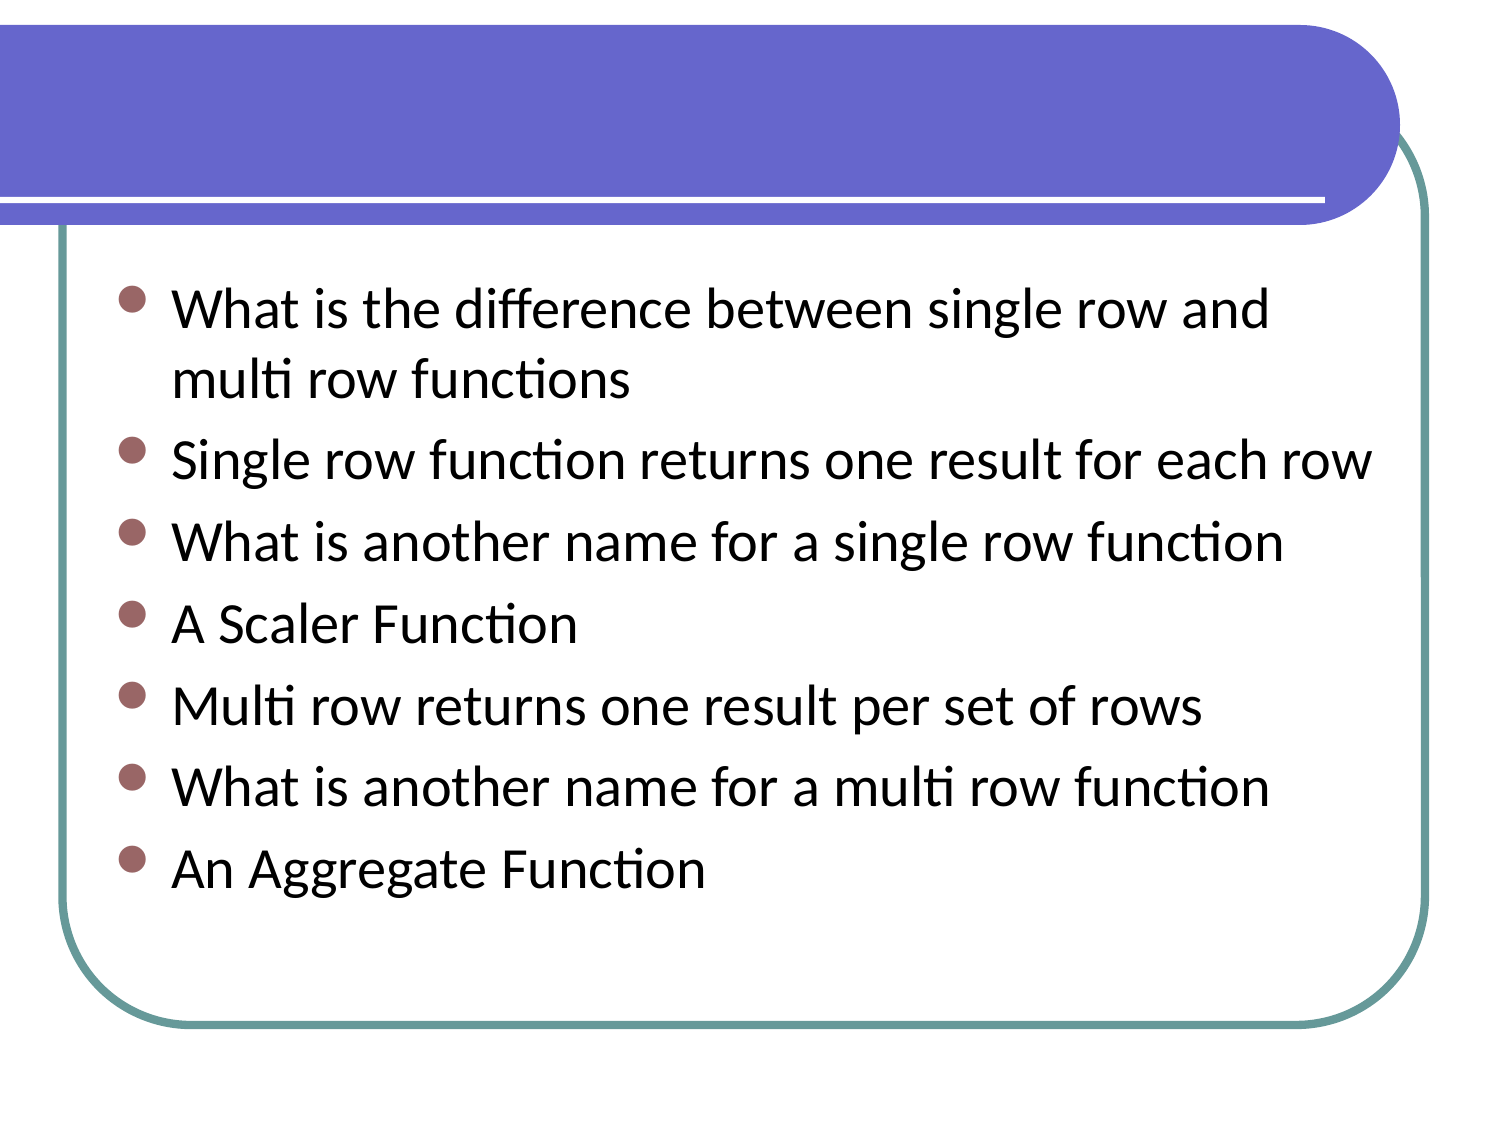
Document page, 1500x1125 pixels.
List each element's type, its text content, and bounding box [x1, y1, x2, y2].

list What is the difference between single row and multi row functions Single row function returns one result for each row What is another name for a single row function A Scaler Function Multi row returns one result per set of rows What is another name for a multi row function An Aggregate Function [99, 262, 1400, 988]
